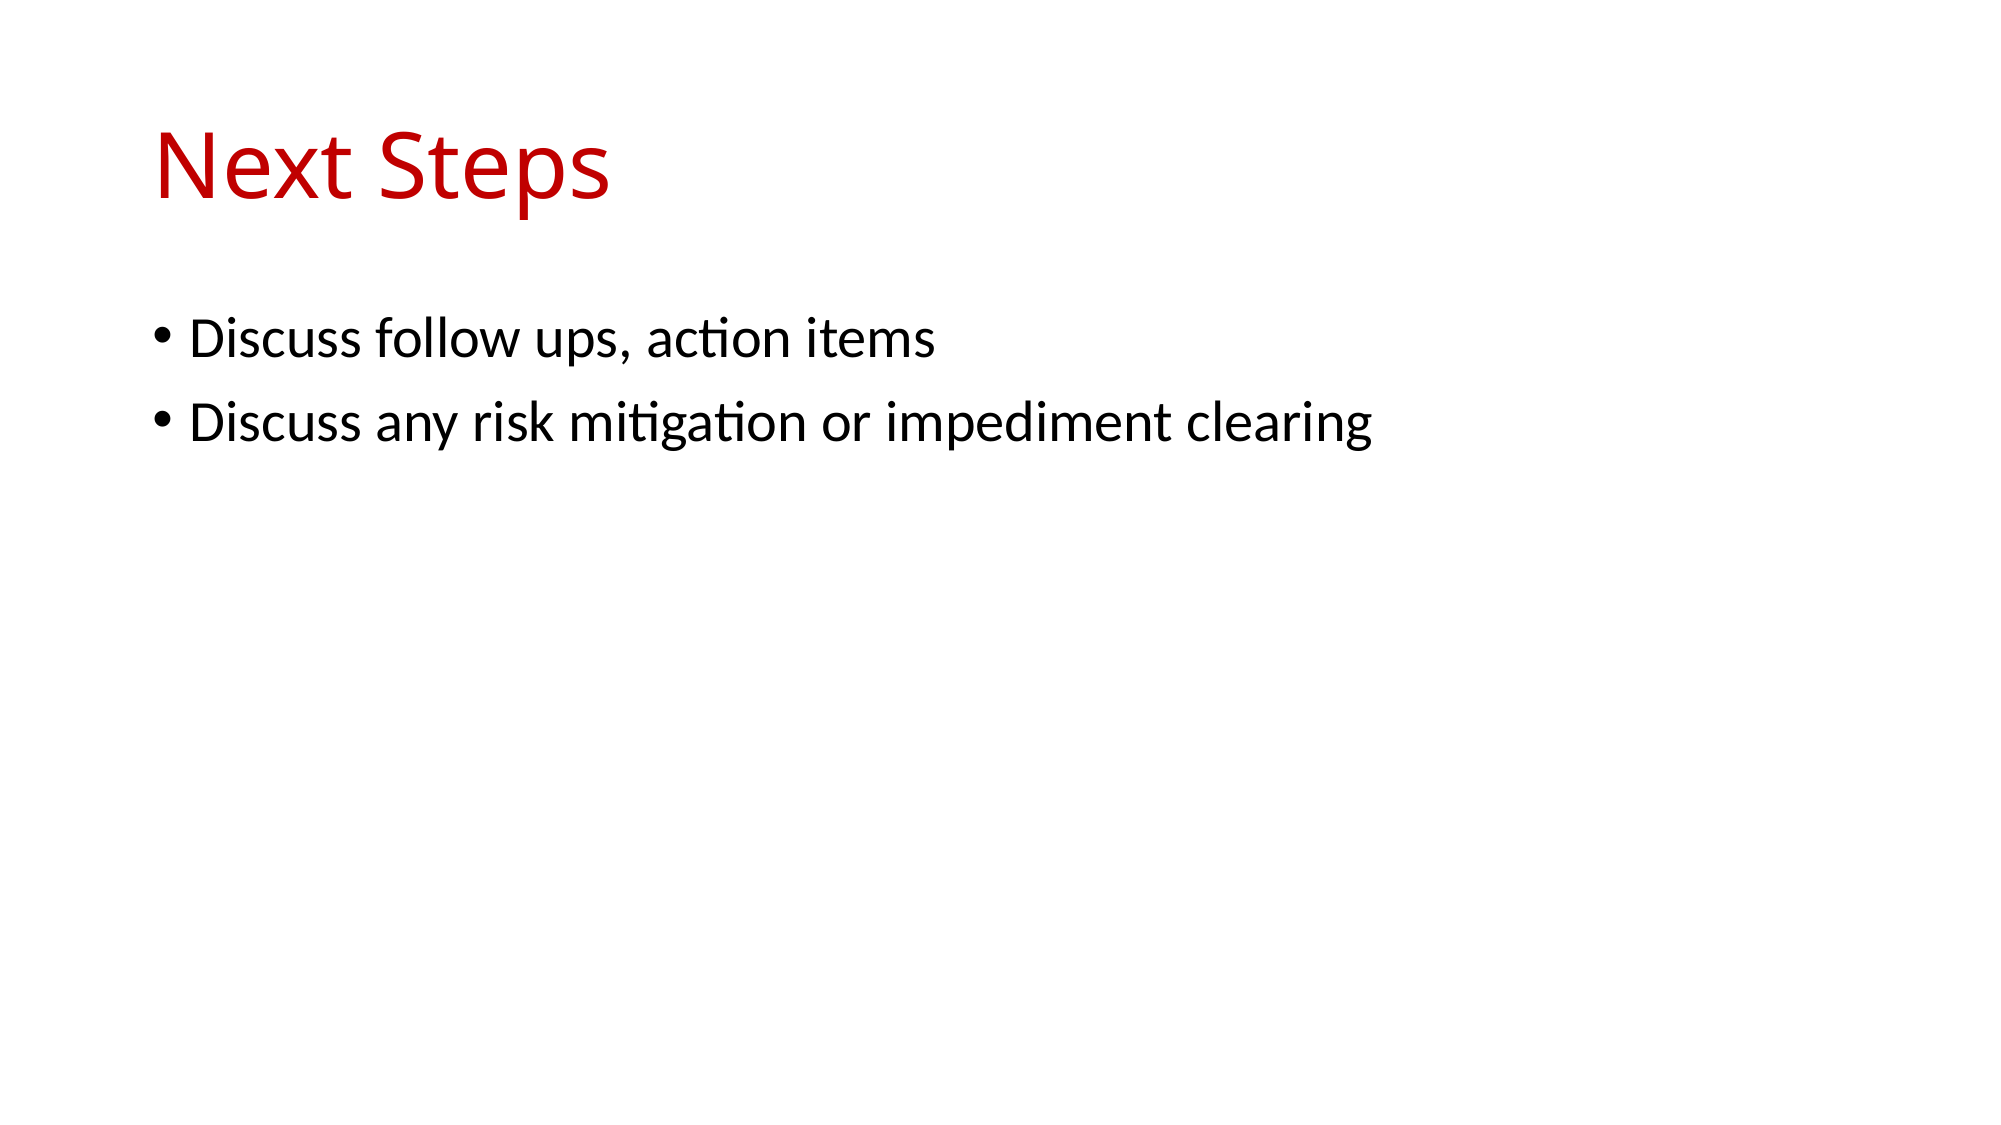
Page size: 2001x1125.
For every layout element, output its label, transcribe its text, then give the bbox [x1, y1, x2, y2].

list Discuss follow ups, action items Discuss any risk mitigation or impediment clearing [137, 299, 1863, 1014]
title Next Steps [137, 59, 1863, 278]
